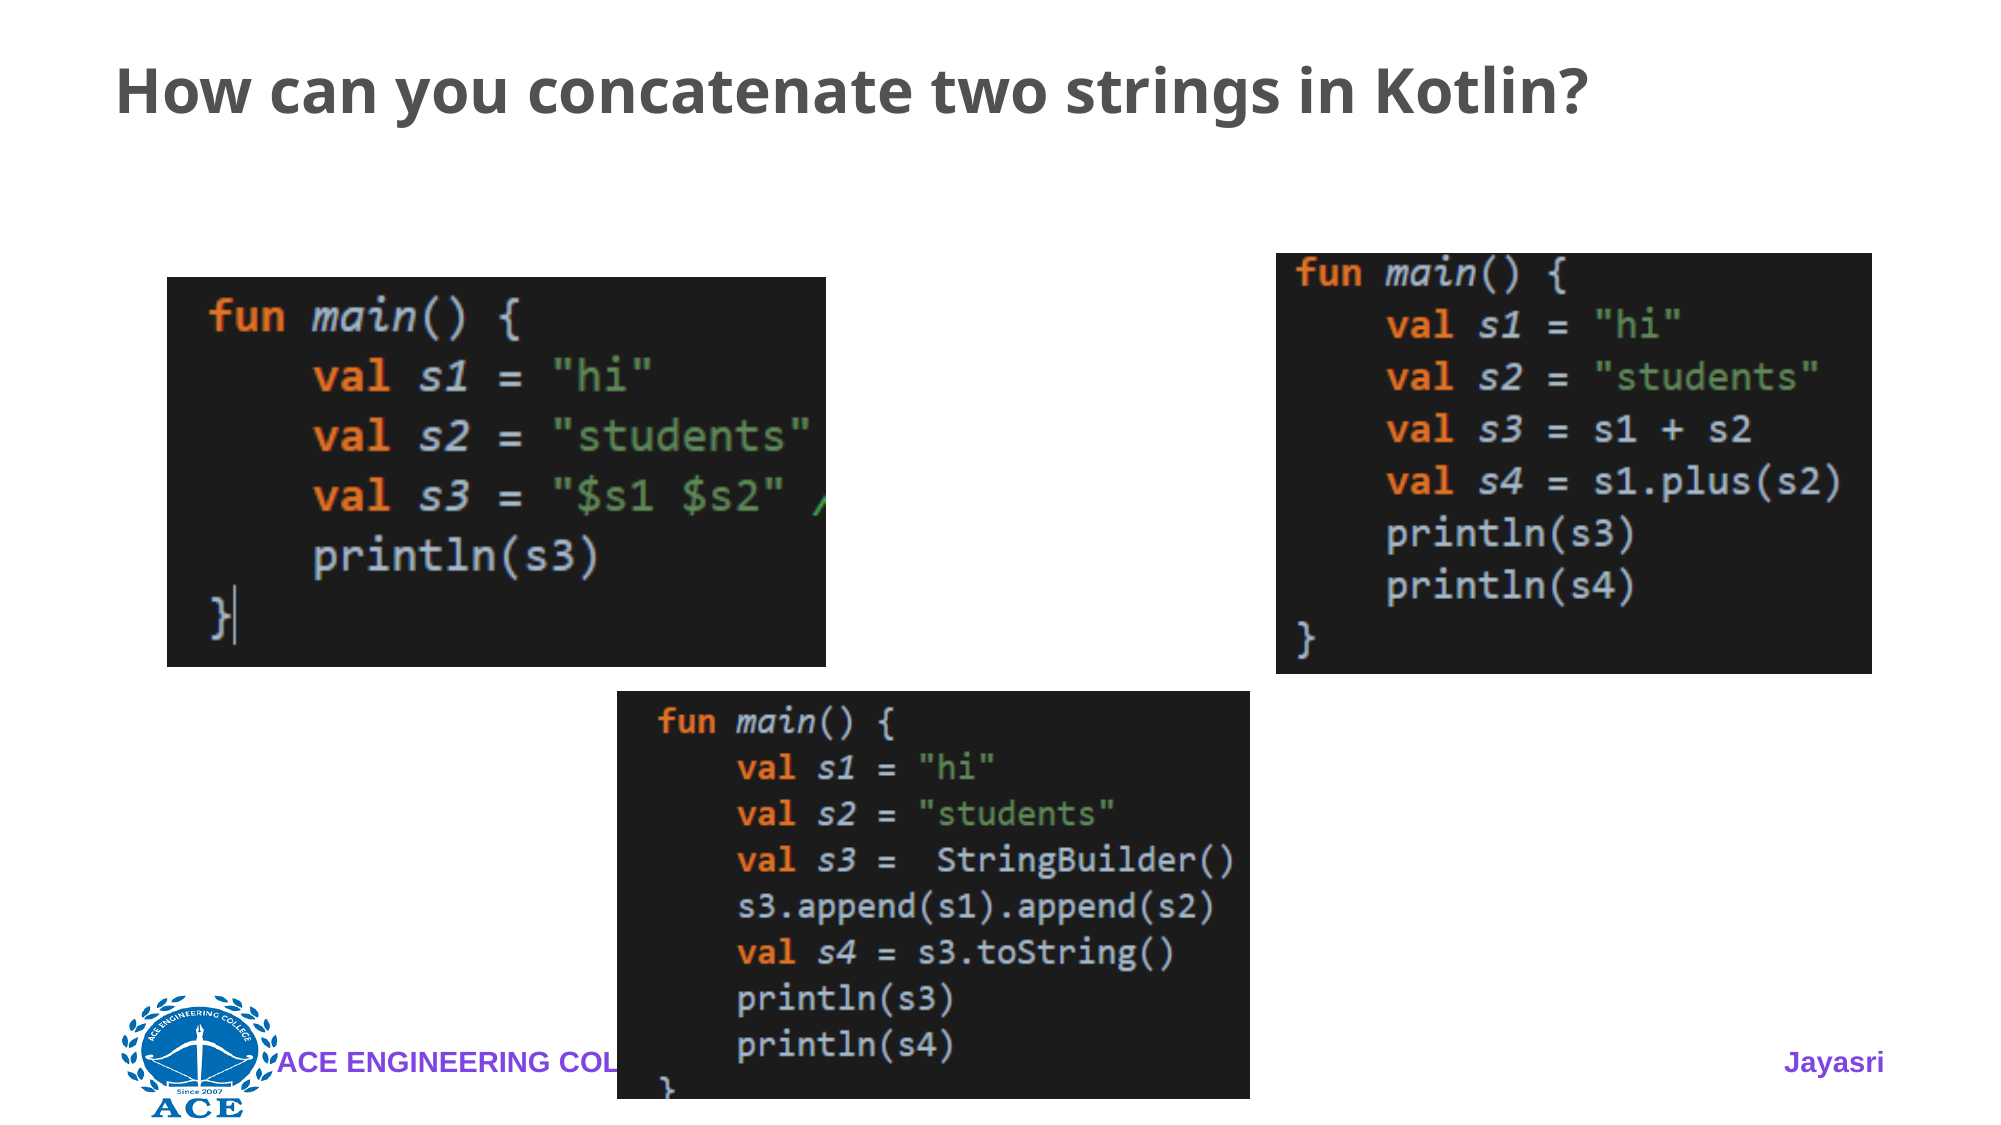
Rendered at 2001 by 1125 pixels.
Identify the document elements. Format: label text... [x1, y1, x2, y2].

picture [101, 976, 303, 1125]
picture [616, 691, 1251, 1099]
picture [1276, 253, 1872, 675]
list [167, 276, 826, 668]
title How can you concatenate two strings in Kotlin? [99, 35, 1900, 216]
